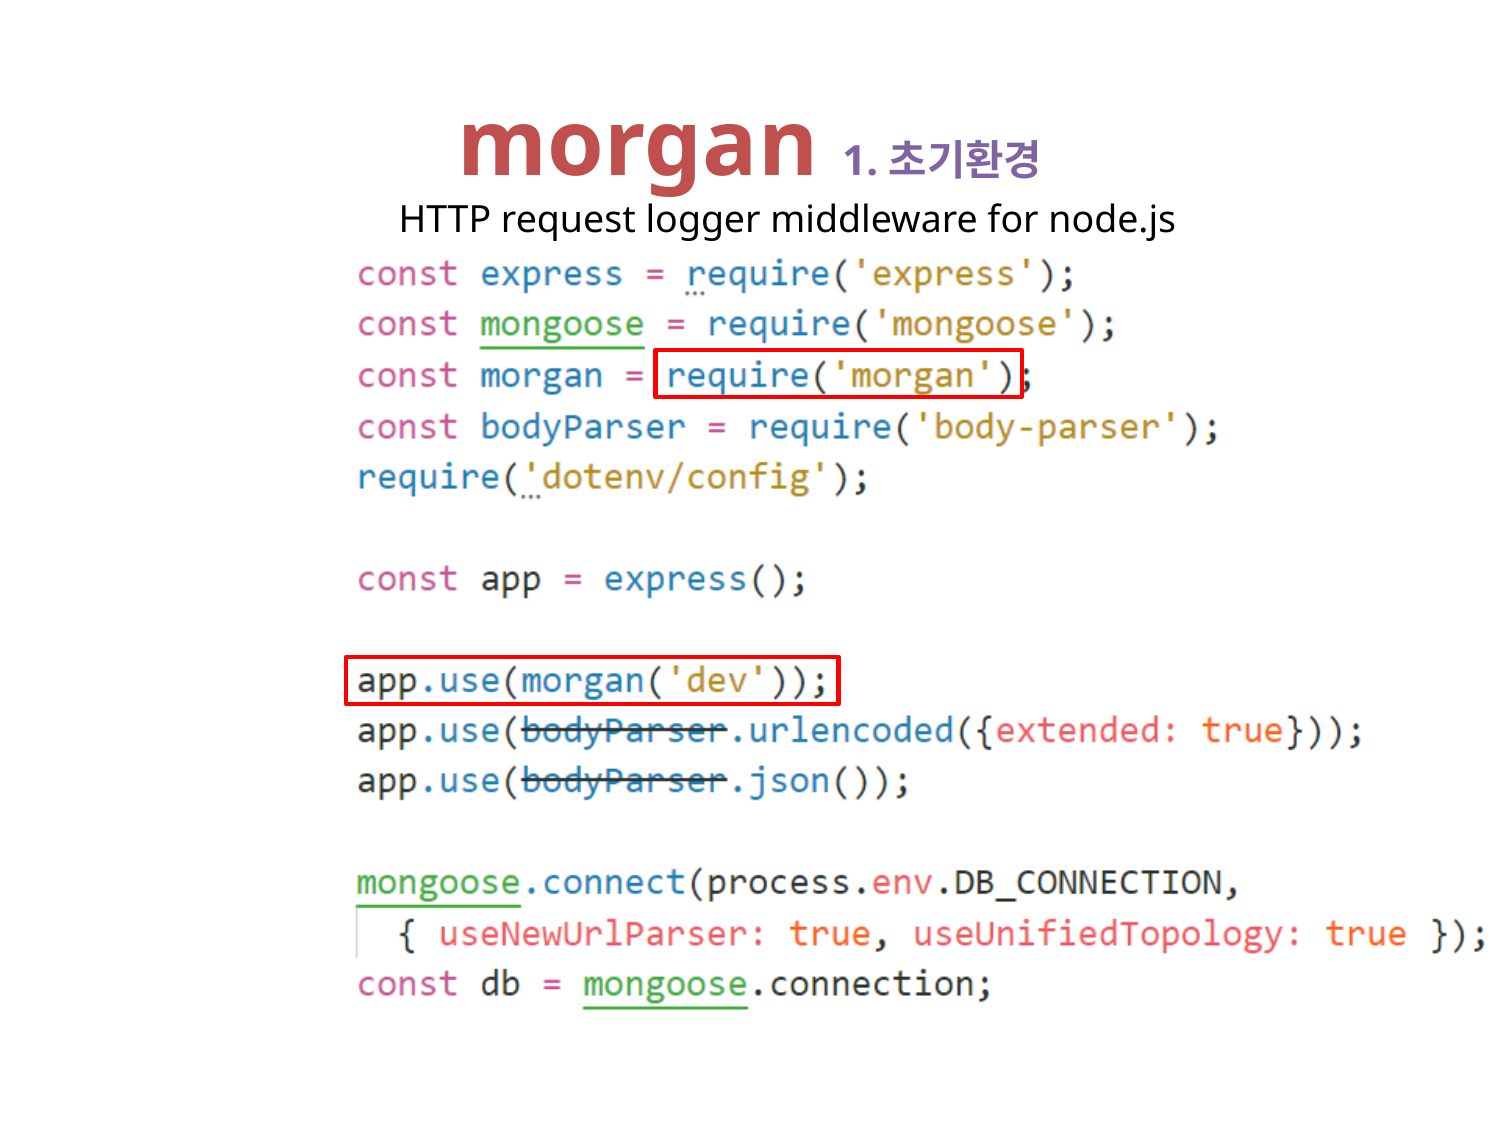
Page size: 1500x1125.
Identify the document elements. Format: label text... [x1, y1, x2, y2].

title morgan 1.초기환경 [75, 45, 1425, 233]
text_box HTTP request logger middleware for node.js [383, 187, 1397, 246]
picture [341, 247, 1500, 1013]
